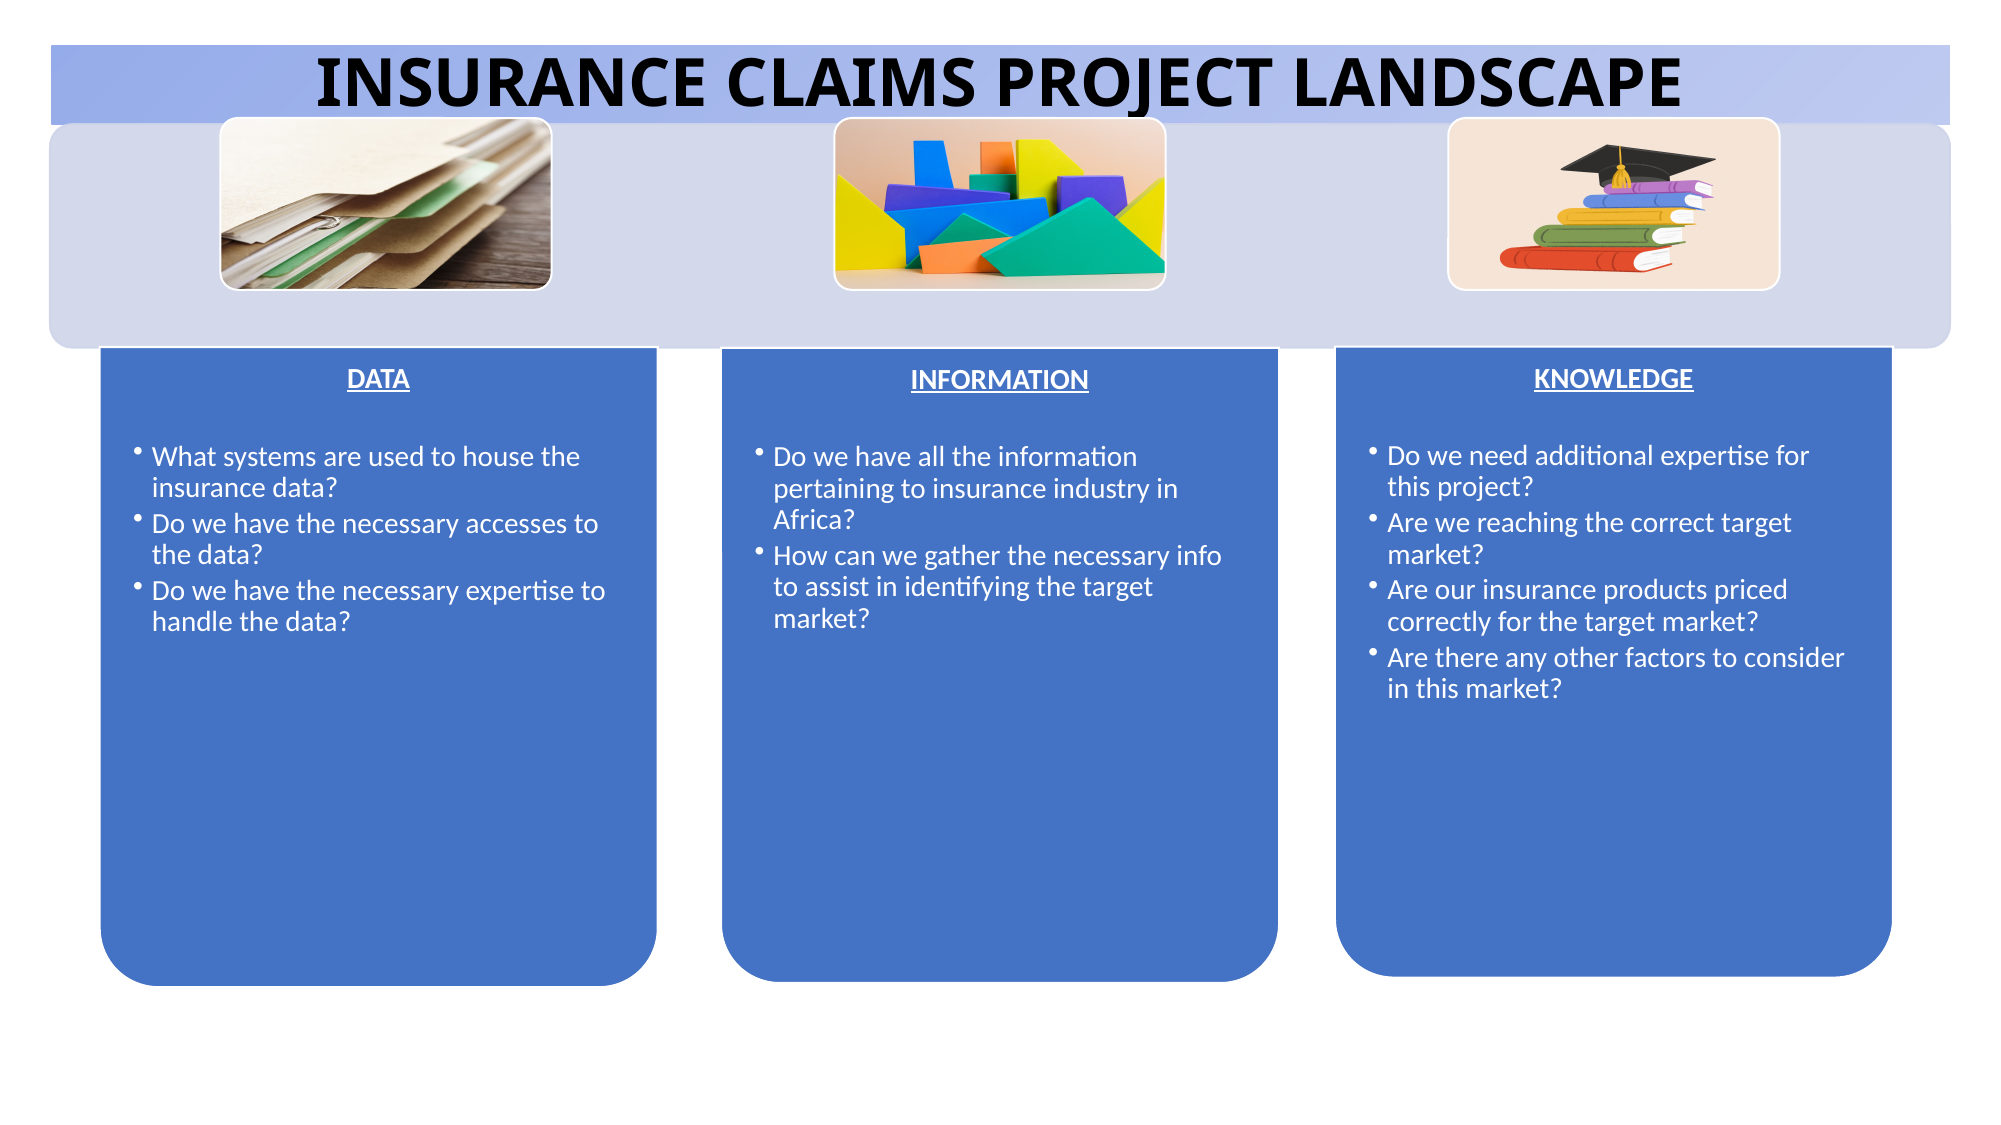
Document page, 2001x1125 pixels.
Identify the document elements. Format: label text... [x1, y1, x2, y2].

title INSURANCE CLAIMS PROJECT LANDSCAPE [51, 45, 1950, 117]
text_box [49, 117, 1950, 980]
